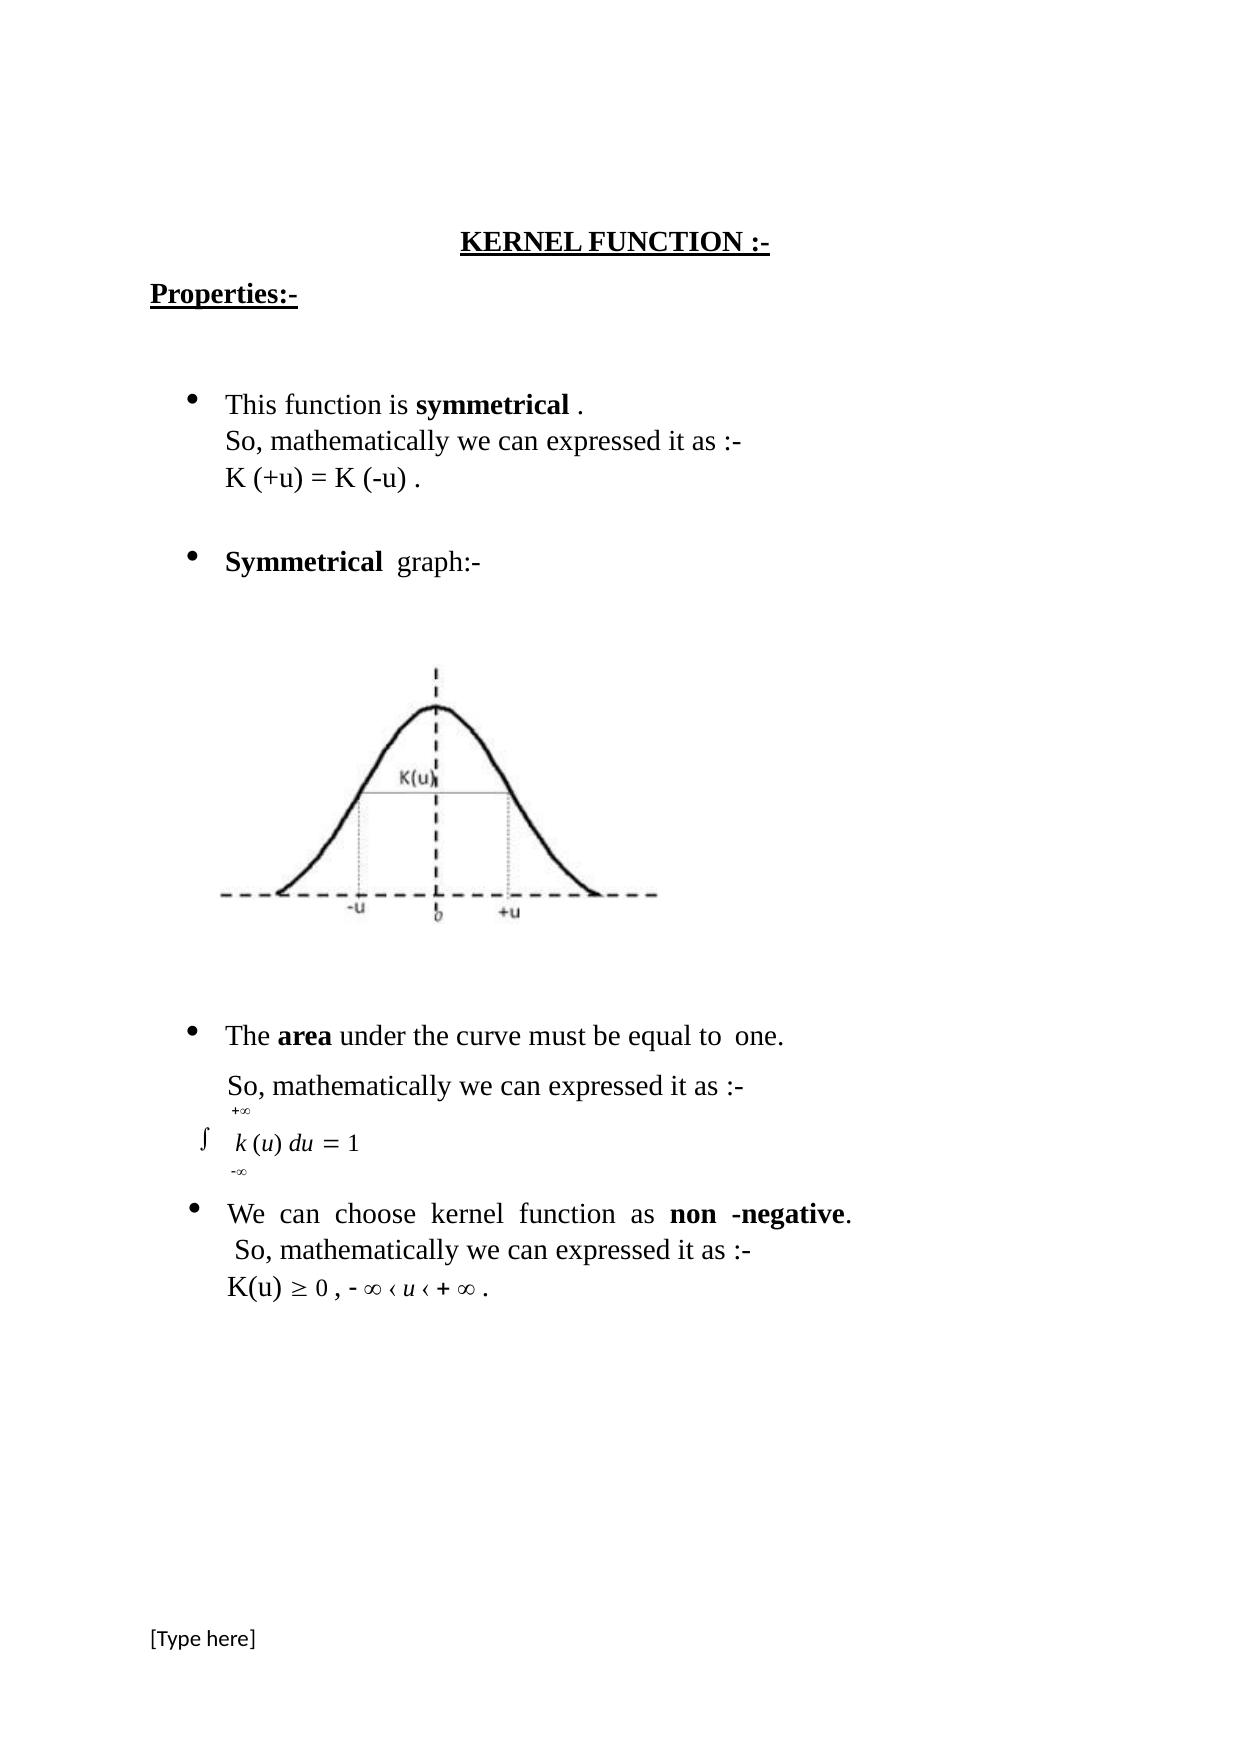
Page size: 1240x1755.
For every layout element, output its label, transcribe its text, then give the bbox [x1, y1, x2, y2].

text_box The area under the curve must be equal to one. So, mathematically we can expressed it as :-  k (u) du  1  We can choose kernel function as non -negative. So, mathematically we can expressed it as :- K(u)  0 ,    u    . [185, 1014, 858, 1340]
footer [Type here] [147, 1626, 260, 1755]
text_box [219, 664, 659, 924]
text_box Symmetrical graph:- [185, 539, 485, 577]
text_box KERNEL FUNCTION :- Properties:- This function is symmetrical . So, mathematically we can expressed it as :- K (+u) = K (-u) . [147, 202, 783, 493]
